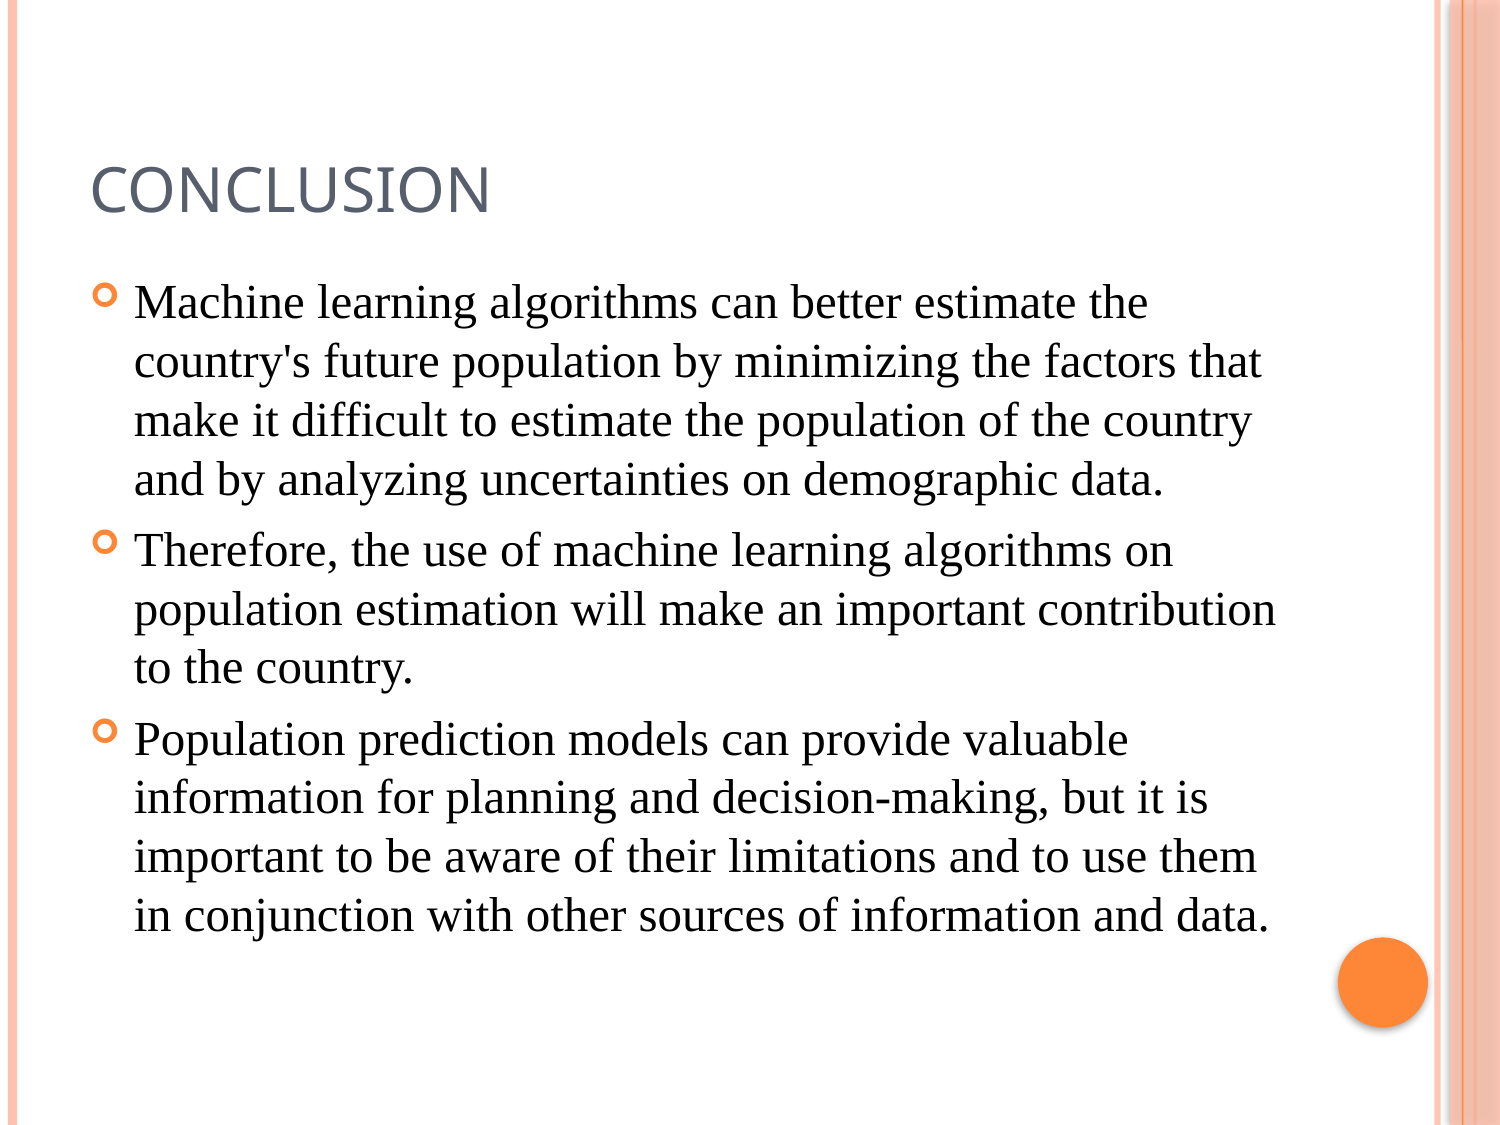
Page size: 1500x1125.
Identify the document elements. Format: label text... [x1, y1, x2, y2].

list Machine learning algorithms can better estimate the country's future population by minimizing the factors that make it difficult to estimate the population of the country and by analyzing uncertainties on demographic data. Therefore, the use of machine learning algorithms on population estimation will make an important contribution to the country. Population prediction models can provide valuable information for planning and decision-making, but it is important to be aware of their limitations and to use them in conjunction with other sources of information and data. [75, 262, 1300, 1062]
title Conclusion [75, 45, 1300, 233]
